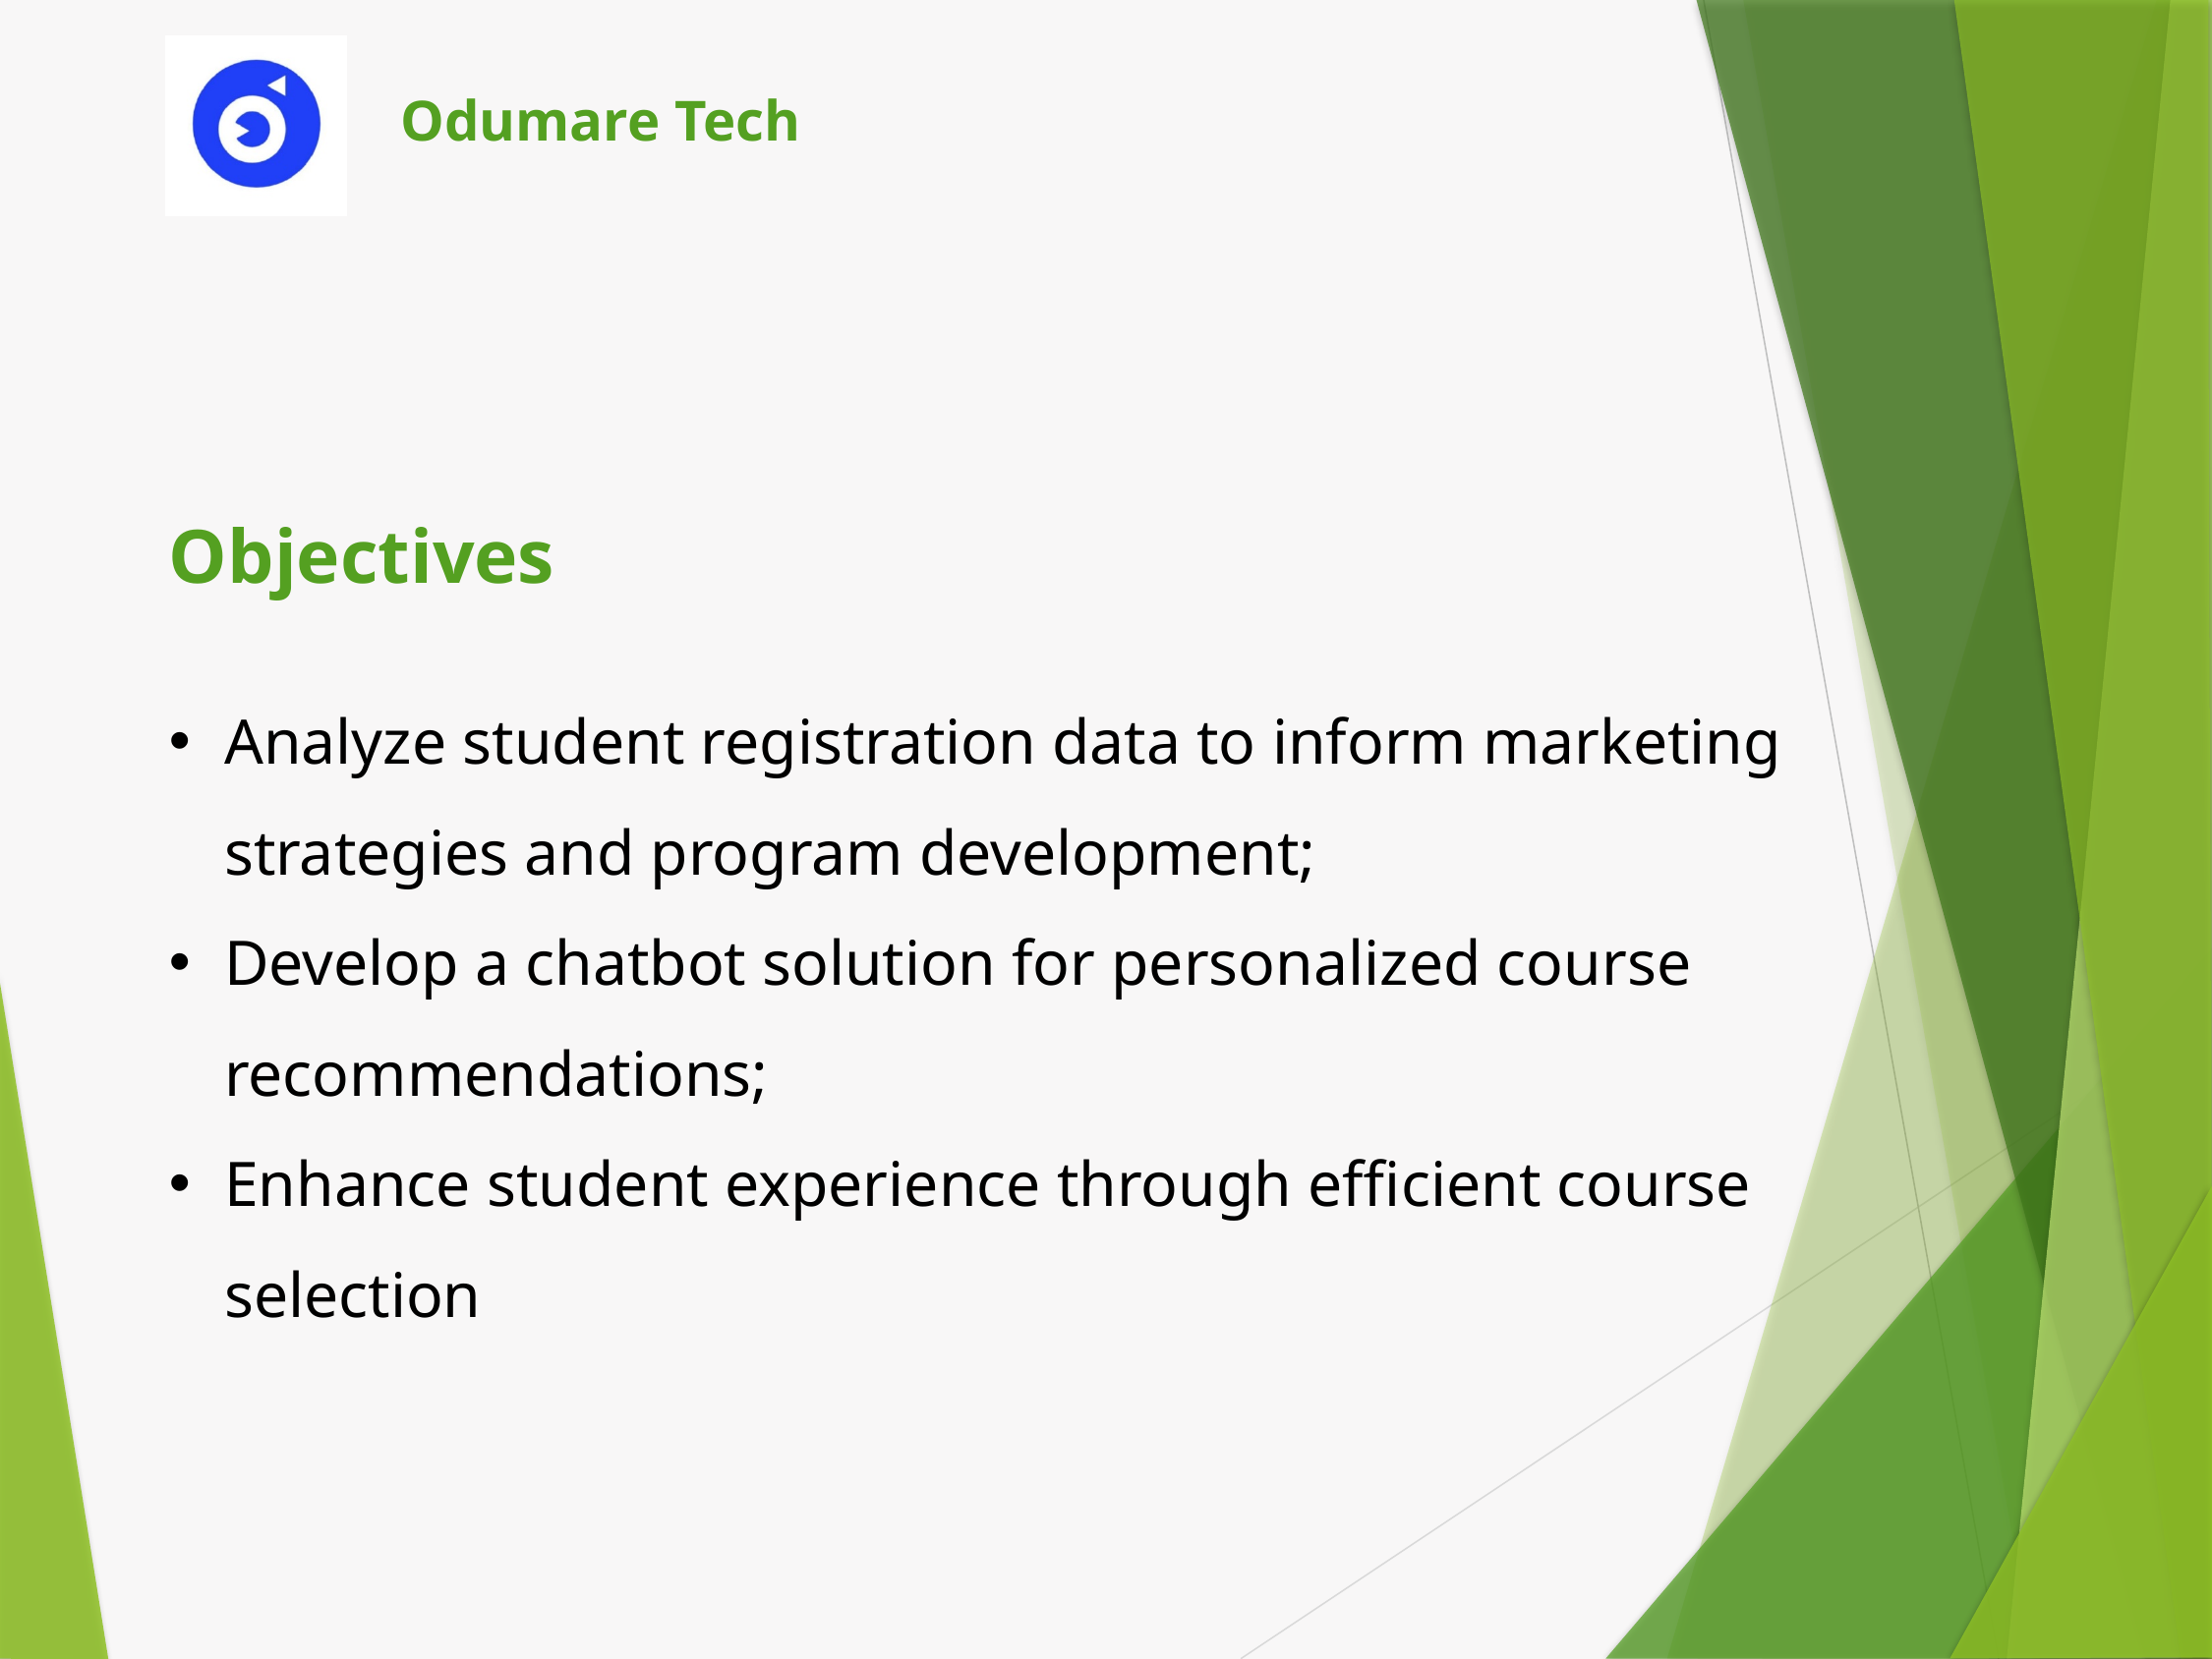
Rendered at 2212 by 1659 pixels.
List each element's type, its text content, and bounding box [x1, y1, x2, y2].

picture [165, 35, 347, 217]
text_box Odumare Tech [400, 102, 850, 151]
text_box Analyze student registration data to inform marketing strategies and program development; Develop a chatbot solution for personalized course recommendations; Enhance student experience through efficient course selection [168, 666, 1930, 1330]
text_box Objectives [168, 509, 1081, 599]
